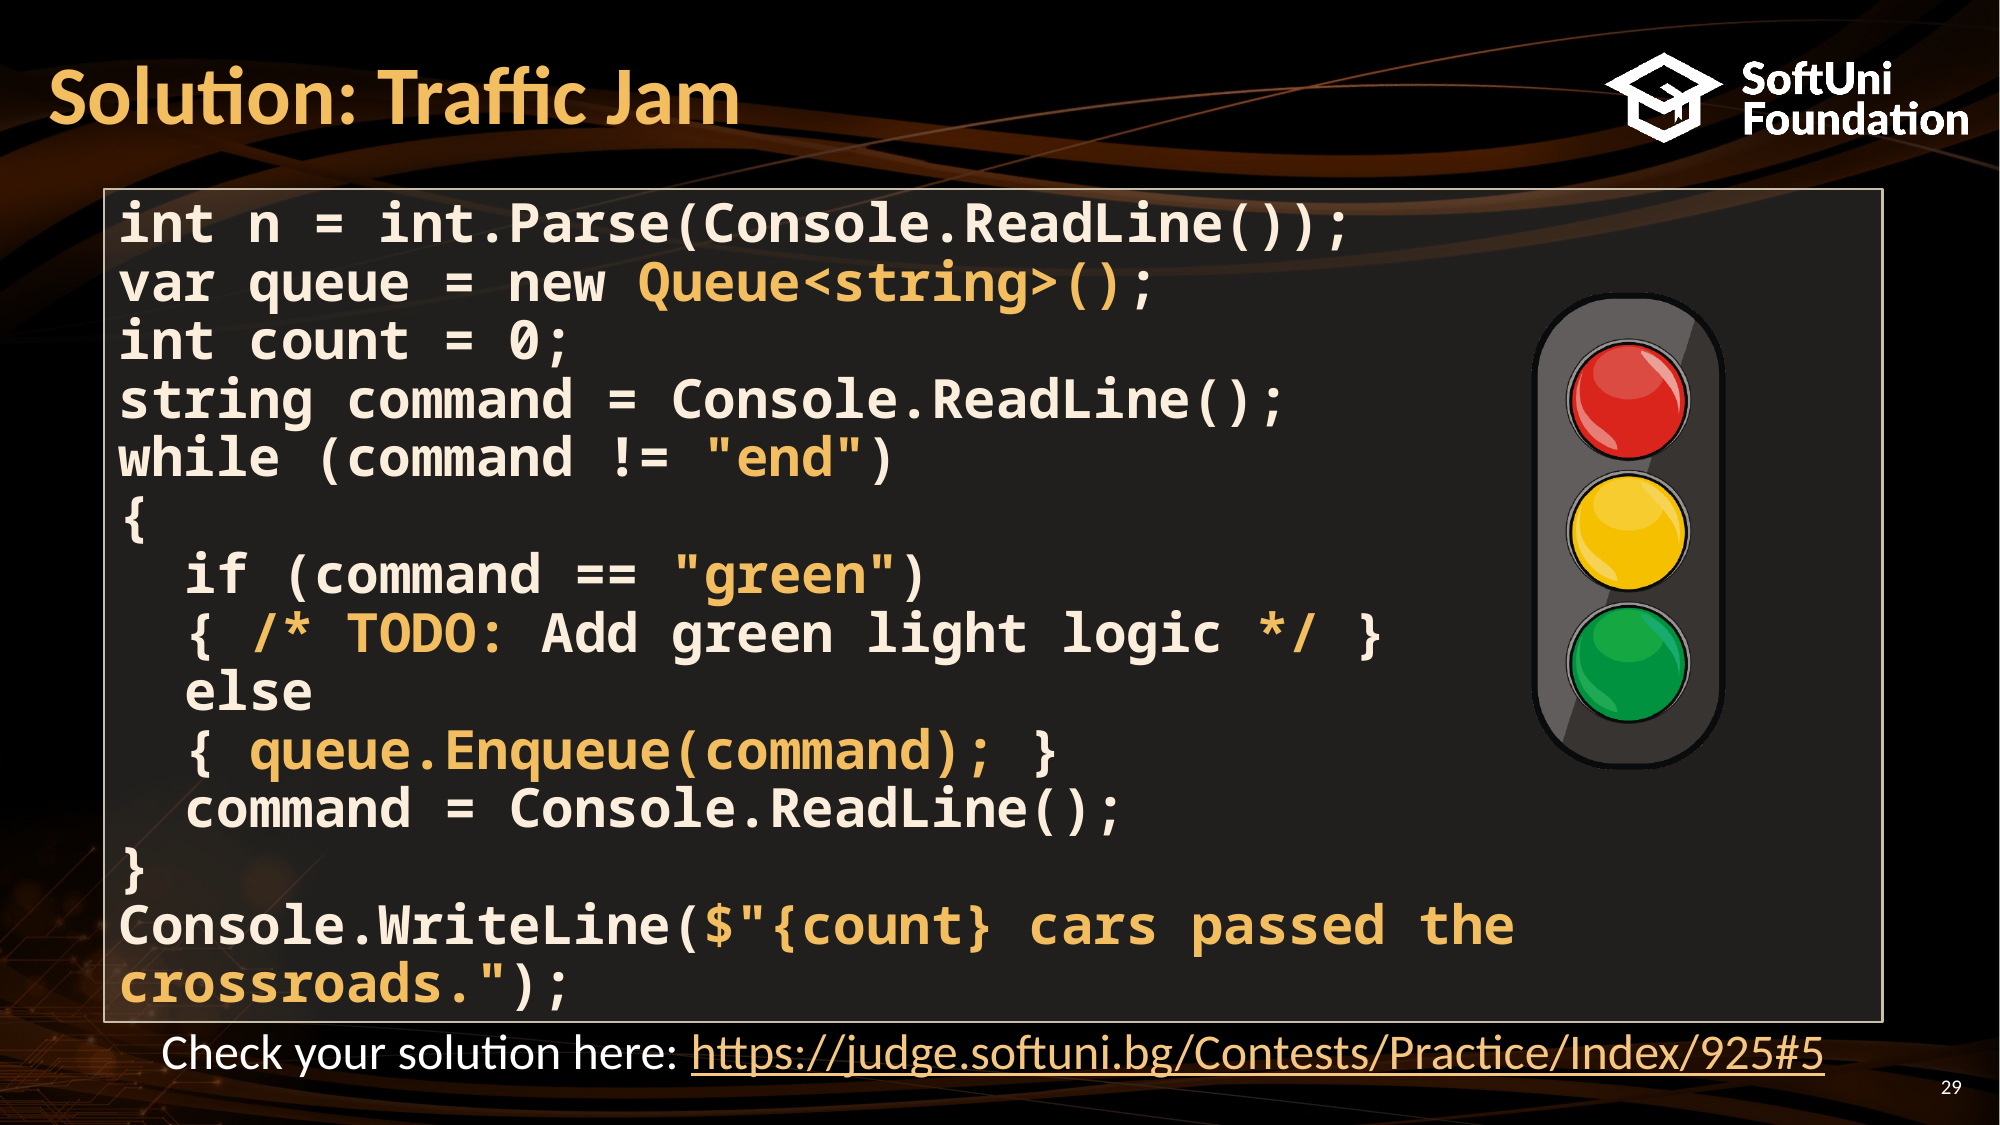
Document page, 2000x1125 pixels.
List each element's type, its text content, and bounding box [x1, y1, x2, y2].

title Solution: Traffic Jam [30, 6, 1602, 189]
slide_number 29 [1897, 1070, 1968, 1103]
text_box int n = int.Parse(Console.ReadLine()); var queue = new Queue<string>(); int count = 0; string command = Console.ReadLine(); while (command != "end") { if (command == "green") { /* TODO: Add green light logic */ } else { queue.Enqueue(command); } command = Console.ReadLine(); } Console.WriteLine($"{count} cars passed the crossroads."); [104, 188, 1883, 1023]
picture [0, 0, 2000, 1125]
text_box Check your solution here: https://judge.softuni.bg/Contests/Practice/Index/925#5 [124, 1023, 1863, 1087]
